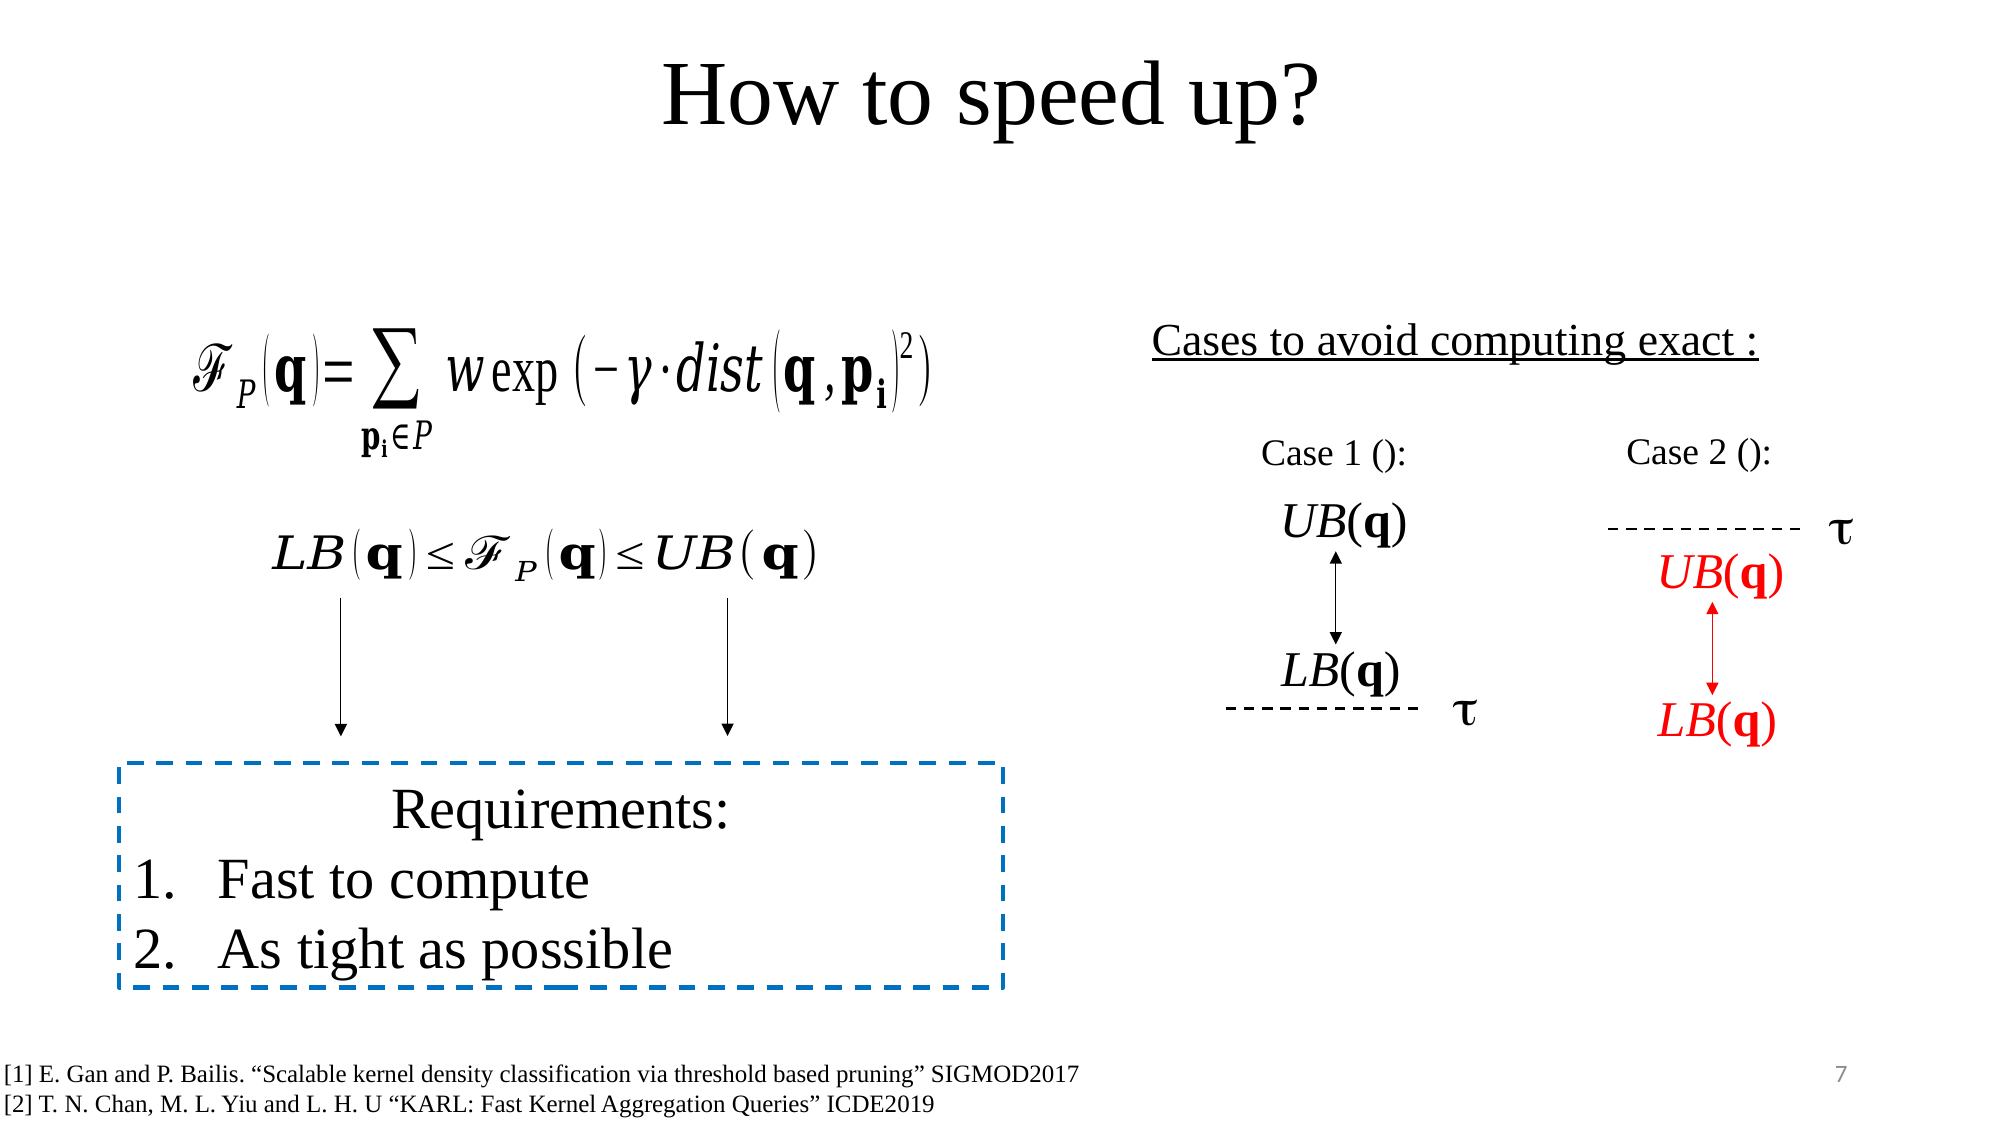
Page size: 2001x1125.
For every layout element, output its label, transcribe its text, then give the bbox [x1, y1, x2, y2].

text_box  [1796, 483, 1869, 563]
text_box  [1420, 664, 1493, 744]
title How to speed up? [16, 0, 1990, 204]
text_box UB(q) [1265, 480, 1423, 555]
text_box LB(q) [1642, 679, 1793, 755]
slide_number 7 [1412, 1042, 1863, 1103]
text_box [1] E. Gan and P. Bailis. “Scalable kernel density classification via threshold based pruning” SIGMOD2017 [2] T. N. Chan, M. L. Yiu and L. H. U “KARL: Fast Kernel Aggregation Queries” ICDE2019 [0, 1050, 1685, 1125]
text_box LB(q) [1266, 628, 1416, 704]
text_box UB(q) [1641, 530, 1800, 606]
text_box Requirements: Fast to compute As tight as possible [118, 762, 1004, 988]
